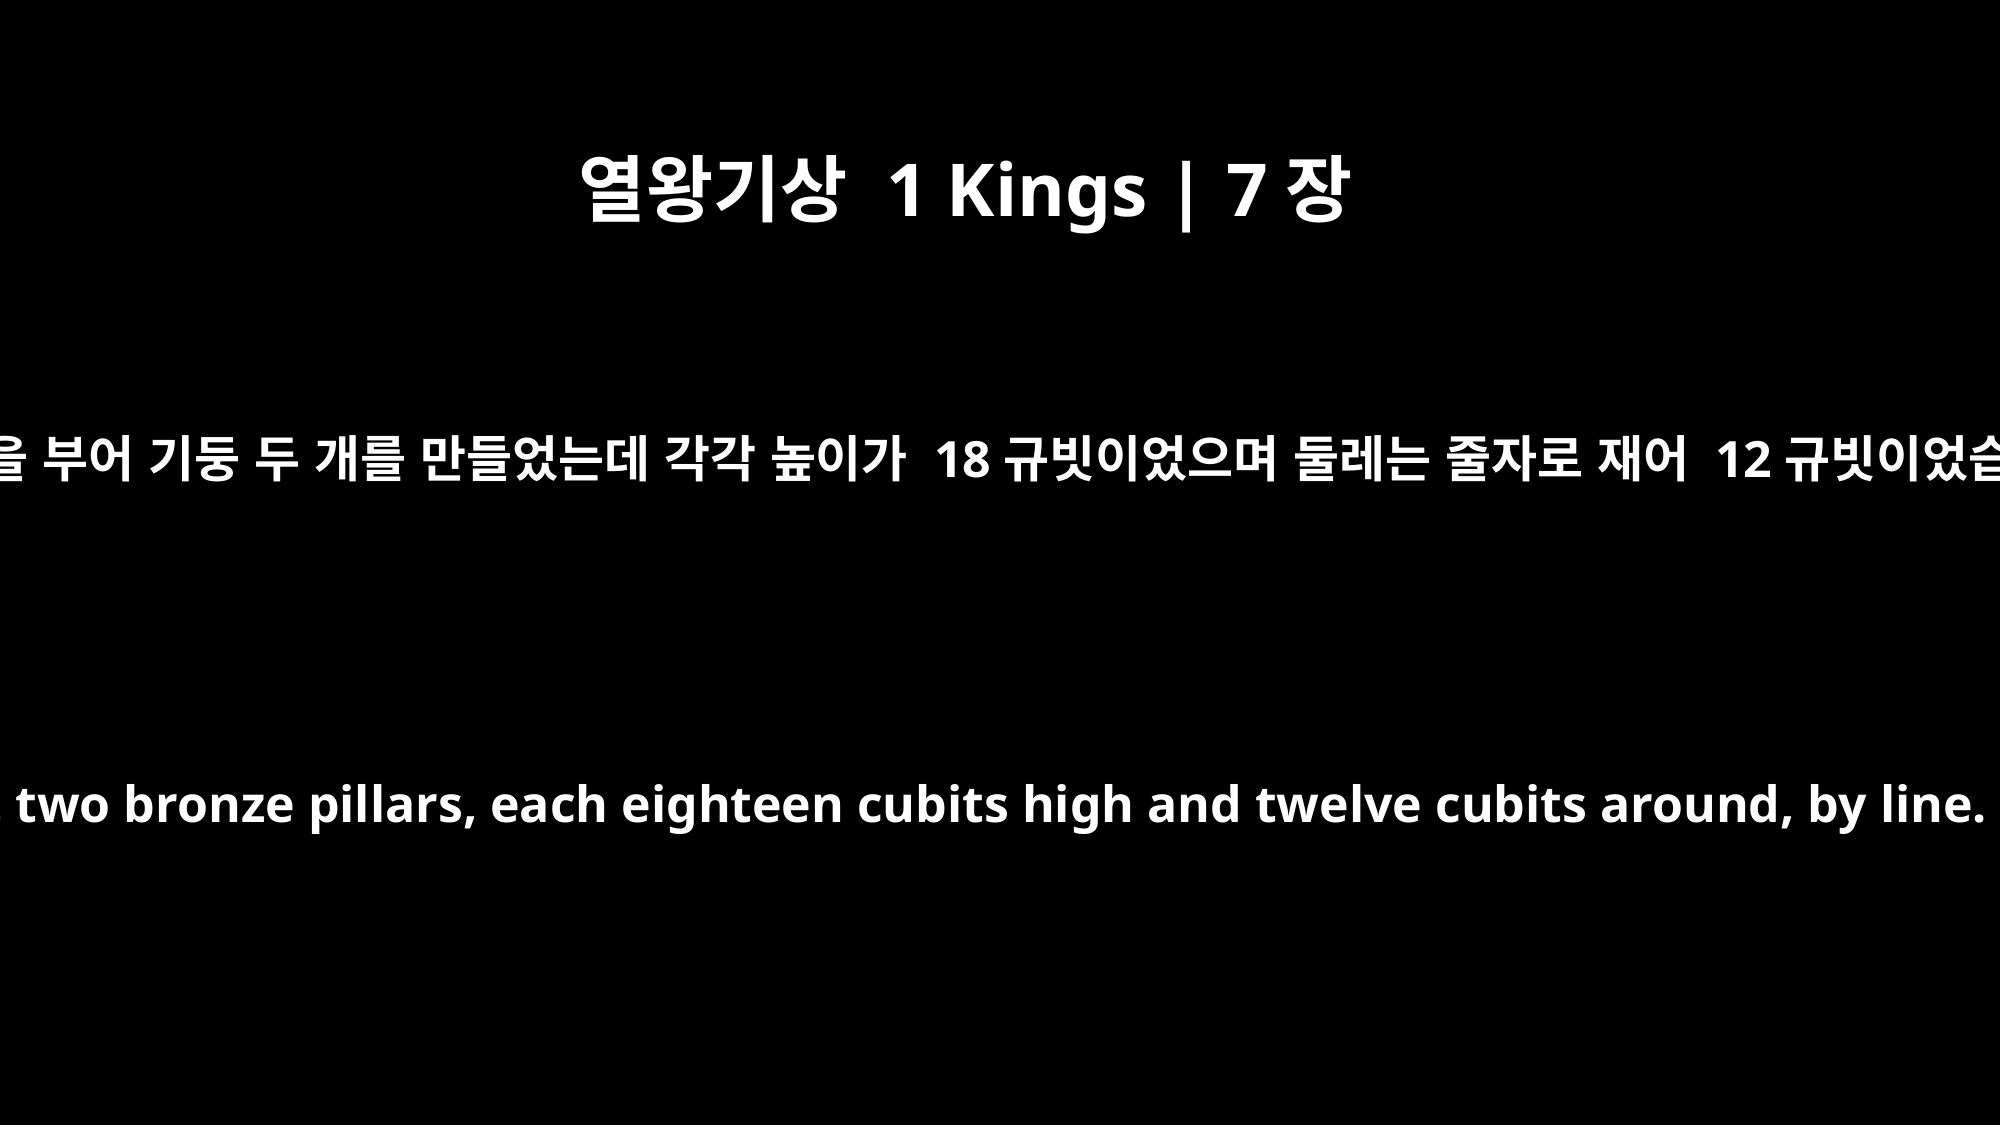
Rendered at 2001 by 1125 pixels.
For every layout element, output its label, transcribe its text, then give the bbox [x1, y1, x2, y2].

text_box 열왕기상 1 Kings | 7장 [564, 136, 1368, 239]
text_box He cast two bronze pillars, each eighteen cubits high and twelve cubits around, by line. [0, 764, 2000, 840]
text_box 15 그는 청동을 부어 기둥 두 개를 만들었는데 각각 높이가 18규빗이었으며 둘레는 줄자로 재어 12규빗이었습니다. [0, 359, 2000, 495]
